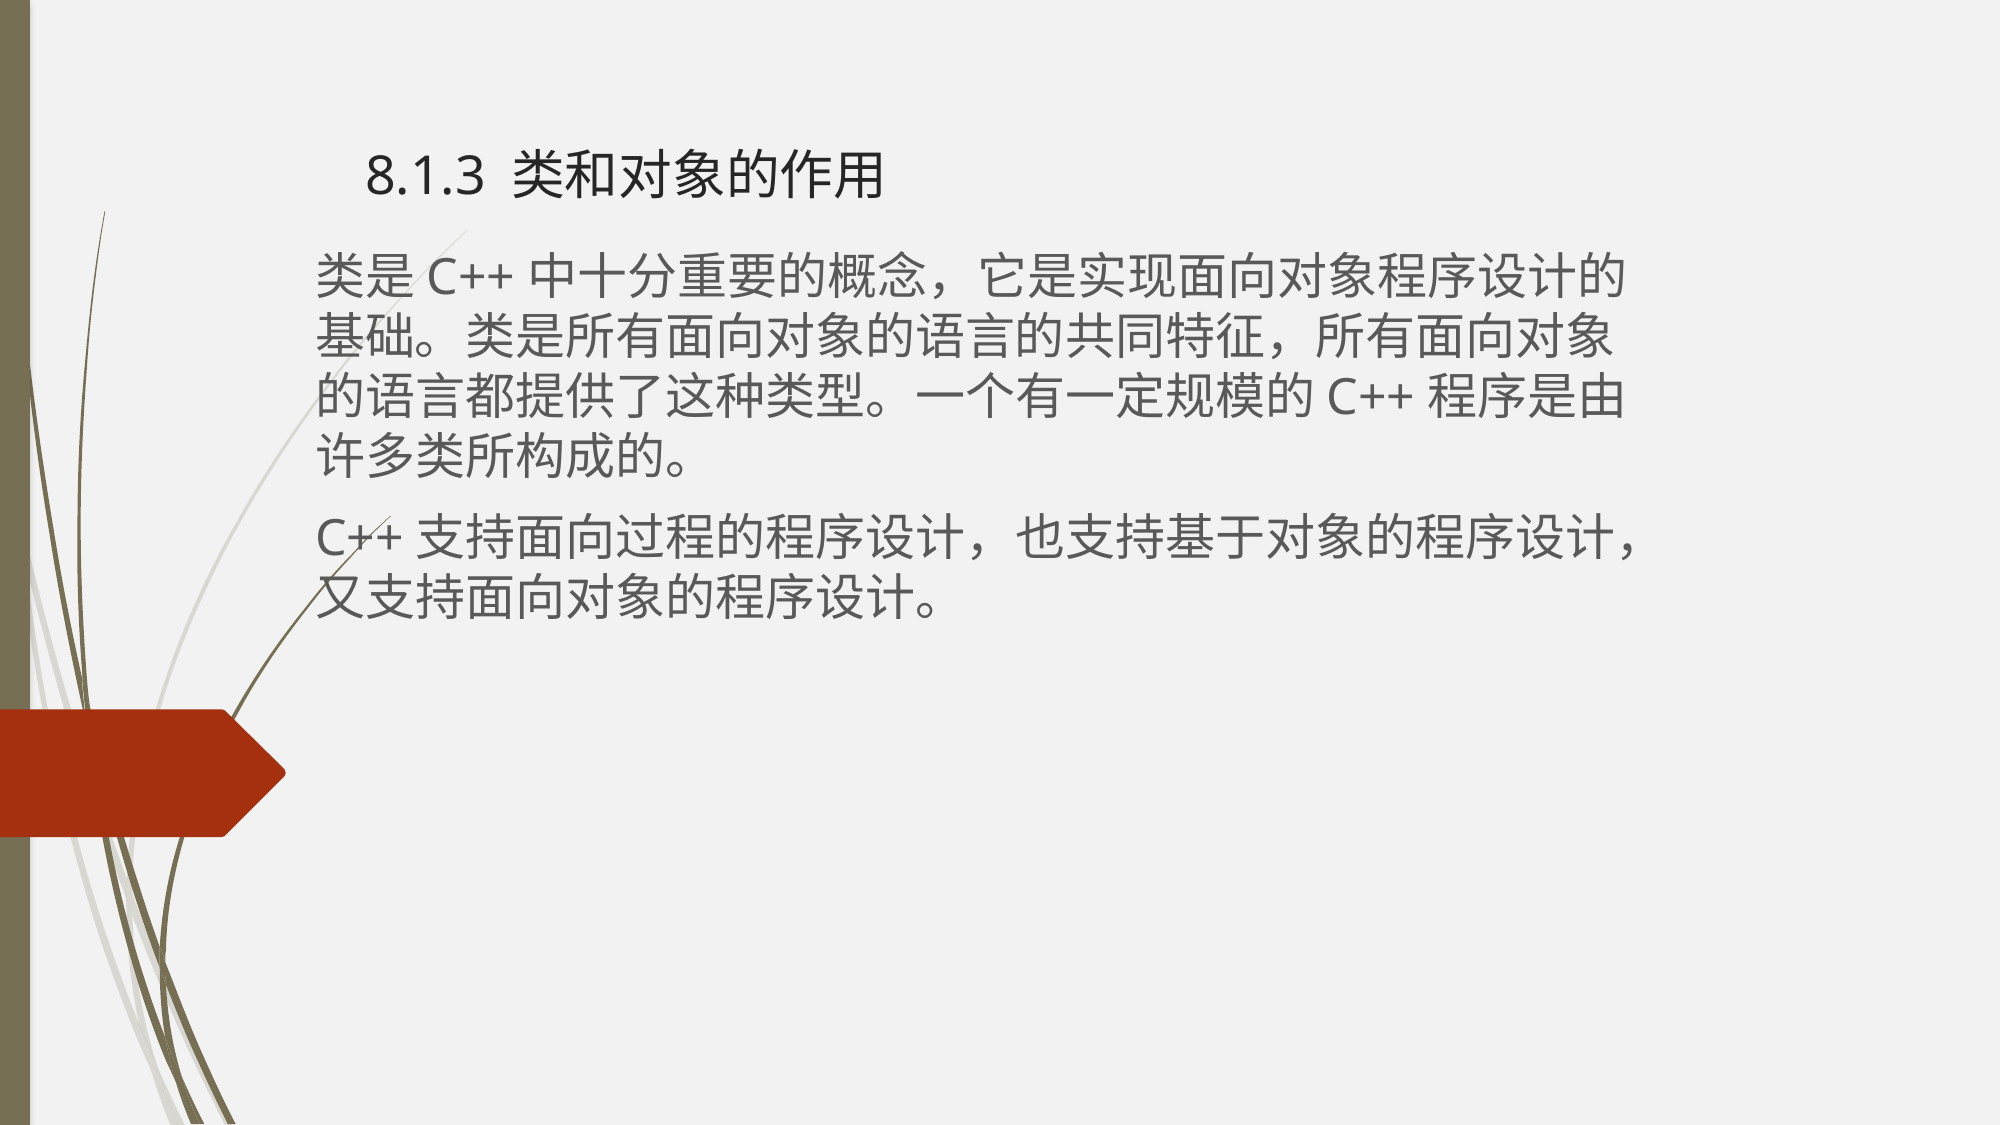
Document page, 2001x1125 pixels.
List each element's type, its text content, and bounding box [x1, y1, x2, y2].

subtitle 类是C++中十分重要的概念，它是实现面向对象程序设计的基础。类是所有面向对象的语言的共同特征，所有面向对象的语言都提供了这种类型。一个有一定规模的C++程序是由许多类所构成的。 C++支持面向过程的程序设计，也支持基于对象的程序设计，又支持面向对象的程序设计。 [300, 237, 1675, 1071]
title 8.1.3 类和对象的作用 [350, 99, 1675, 213]
